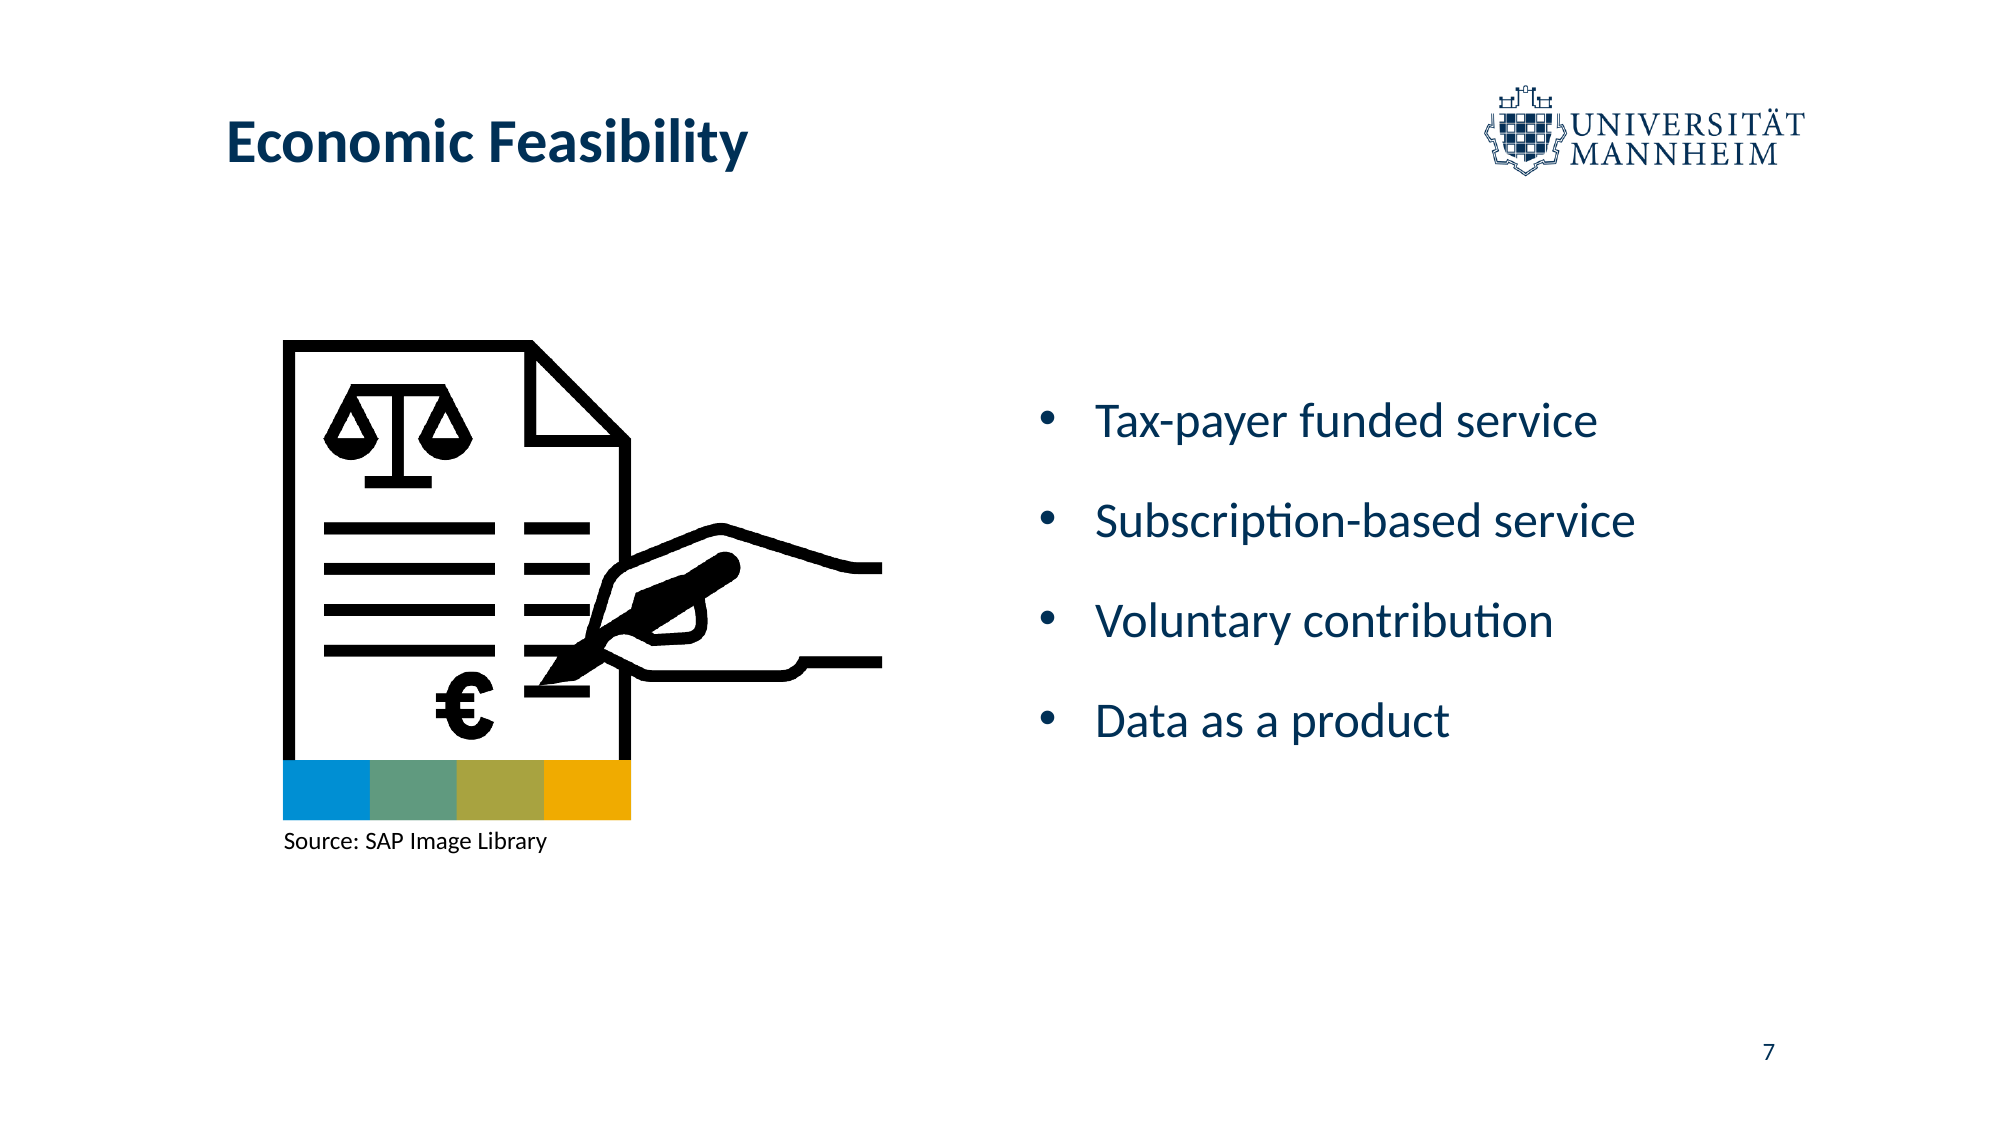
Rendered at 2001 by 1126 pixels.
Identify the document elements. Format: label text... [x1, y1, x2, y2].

picture [1478, 79, 1810, 183]
title Economic Feasibility [226, 100, 1286, 306]
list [225, 225, 962, 962]
list Tax-payer funded service Subscription-based service Voluntary contribution Data as a product [1038, 357, 1774, 962]
slide_number 7 [1544, 1035, 1776, 1066]
